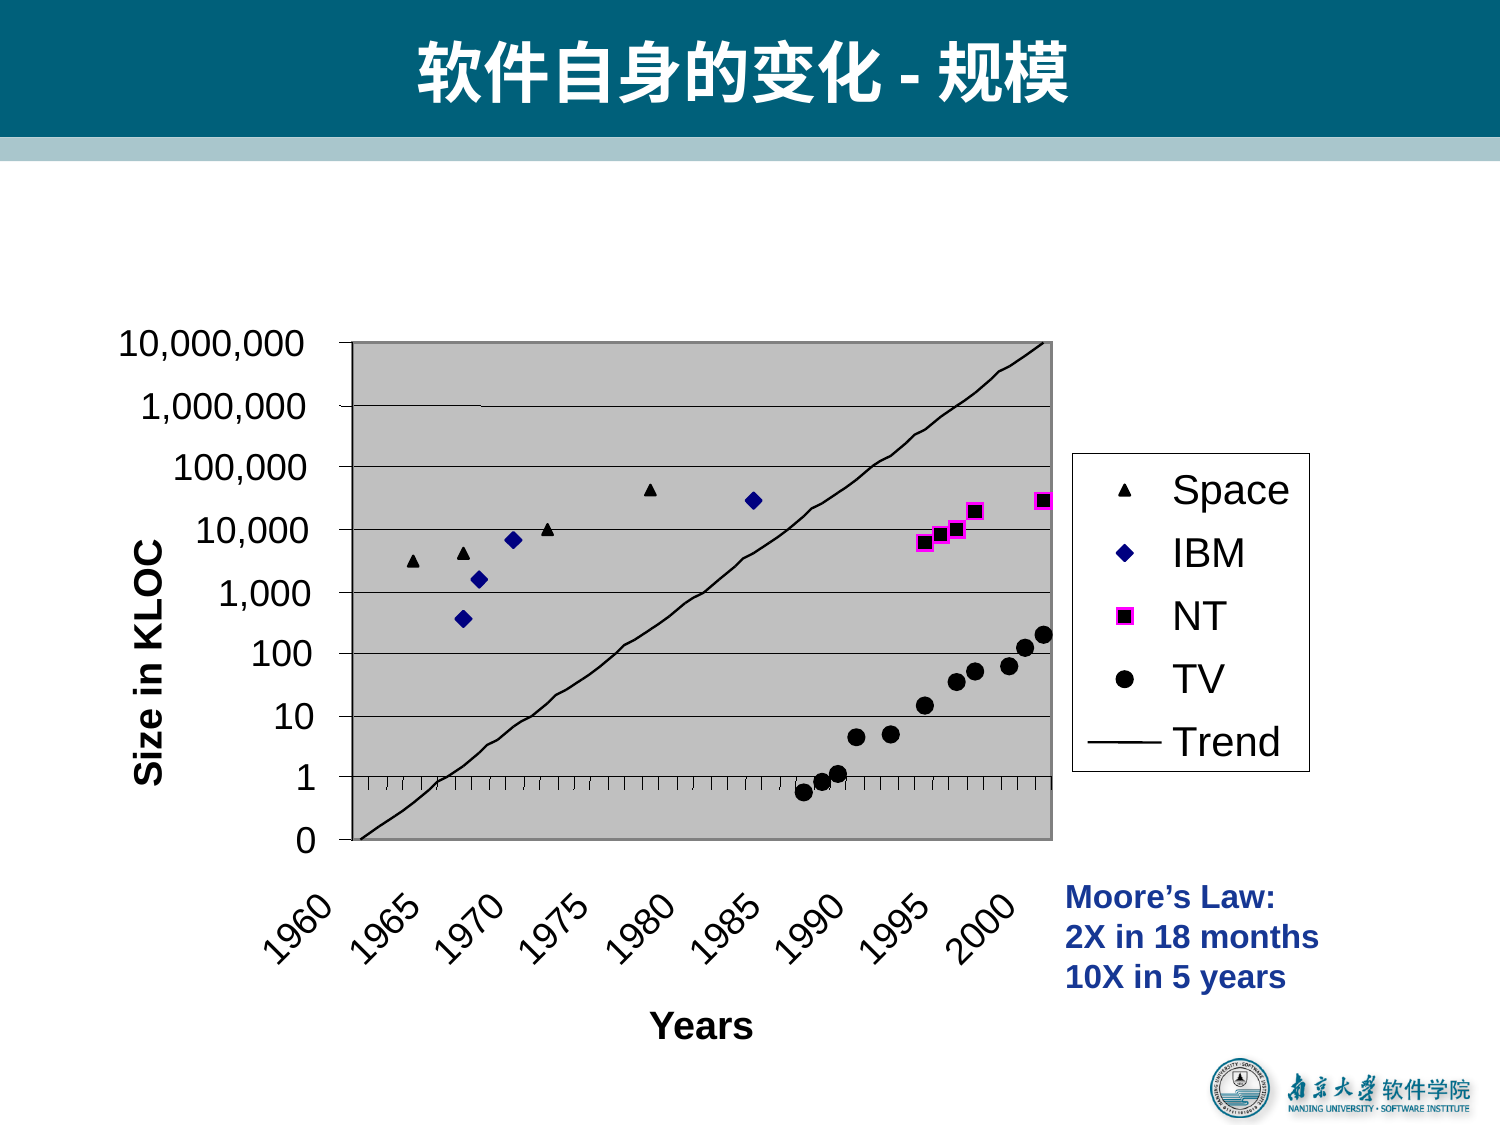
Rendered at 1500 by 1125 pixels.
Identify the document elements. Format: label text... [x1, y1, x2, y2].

text_box [455, 610, 472, 627]
text_box [990, 366, 1009, 380]
text_box [408, 555, 419, 567]
text_box [1035, 626, 1052, 643]
text_box [616, 640, 635, 654]
title 软件自身的变化-规模 [50, 24, 1438, 118]
text_box [814, 773, 830, 790]
text_box Size in KLOC [122, 539, 170, 788]
text_box 10,000,000 [117, 318, 306, 365]
text_box 1990 [762, 881, 853, 973]
text_box [916, 697, 933, 714]
text_box 2000 [933, 881, 1025, 973]
text_box [1035, 492, 1052, 509]
text_box [505, 532, 522, 548]
text_box Moore’s Law: 2X in 18 months 10X in 5 years [1048, 867, 1337, 1004]
text_box [967, 503, 984, 519]
text_box [1017, 639, 1034, 656]
text_box [645, 484, 656, 496]
text_box [745, 492, 762, 509]
text_box [829, 766, 846, 782]
text_box 100,000 [172, 442, 308, 488]
text_box [547, 689, 566, 704]
picture [1213, 1058, 1470, 1118]
picture [1210, 1095, 1230, 1118]
text_box 1975 [506, 881, 597, 973]
text_box [353, 342, 1052, 776]
text_box [542, 524, 553, 535]
text_box 1 [295, 752, 317, 798]
text_box [735, 553, 753, 567]
text_box [948, 674, 965, 690]
text_box 1965 [337, 881, 429, 973]
text_box [932, 526, 949, 543]
text_box [948, 521, 965, 538]
text_box [882, 726, 899, 743]
text_box Years [649, 1000, 755, 1048]
text_box 100 [250, 629, 313, 675]
text_box [967, 663, 984, 680]
text_box [471, 571, 488, 588]
text_box [795, 784, 812, 801]
text_box 0 [295, 816, 317, 862]
text_box 1970 [421, 881, 513, 973]
text_box 1985 [677, 881, 769, 973]
picture [1210, 1058, 1233, 1082]
text_box 1995 [846, 881, 938, 973]
text_box 1960 [250, 881, 342, 973]
text_box [803, 503, 822, 517]
text_box 1,000,000 [140, 381, 307, 428]
text_box [916, 534, 933, 551]
picture [1071, 452, 1312, 774]
text_box 10 [273, 692, 315, 738]
text_box [458, 547, 469, 559]
text_box [353, 777, 1052, 840]
text_box [848, 729, 865, 746]
text_box [1001, 658, 1018, 675]
text_box [429, 776, 448, 790]
text_box 1,000 [218, 568, 312, 614]
text_box 10,000 [195, 505, 310, 551]
text_box 1980 [593, 881, 684, 973]
